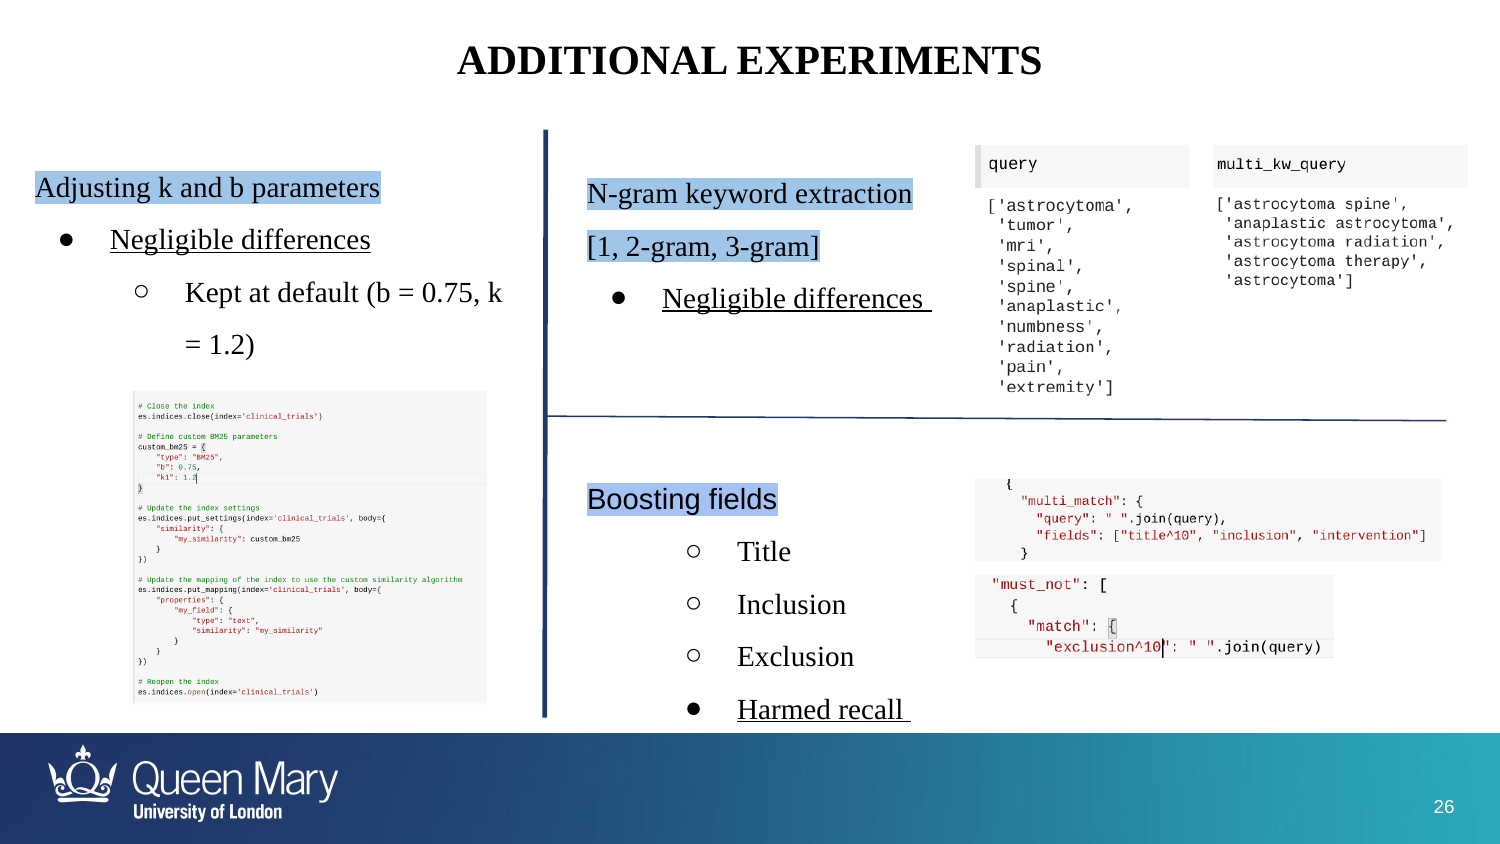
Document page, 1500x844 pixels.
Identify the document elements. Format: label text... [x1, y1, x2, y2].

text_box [545, 415, 1447, 421]
text_box N-gram keyword extraction [1, 2-gram, 3-gram] Negligible differences [572, 141, 956, 330]
picture [975, 479, 1442, 562]
text_box Boosting fields Title Inclusion Exclusion Harmed recall [572, 447, 950, 740]
text_box Adjusting k and b parameters Negligible differences Kept at default (b = 0.75, k = 1.2) [19, 135, 524, 411]
picture [975, 145, 1189, 405]
picture [1212, 145, 1468, 298]
picture [975, 575, 1335, 658]
picture [133, 391, 487, 707]
title ADDITIONAL EXPERIMENTS [51, 10, 1449, 105]
picture [0, 733, 1500, 844]
